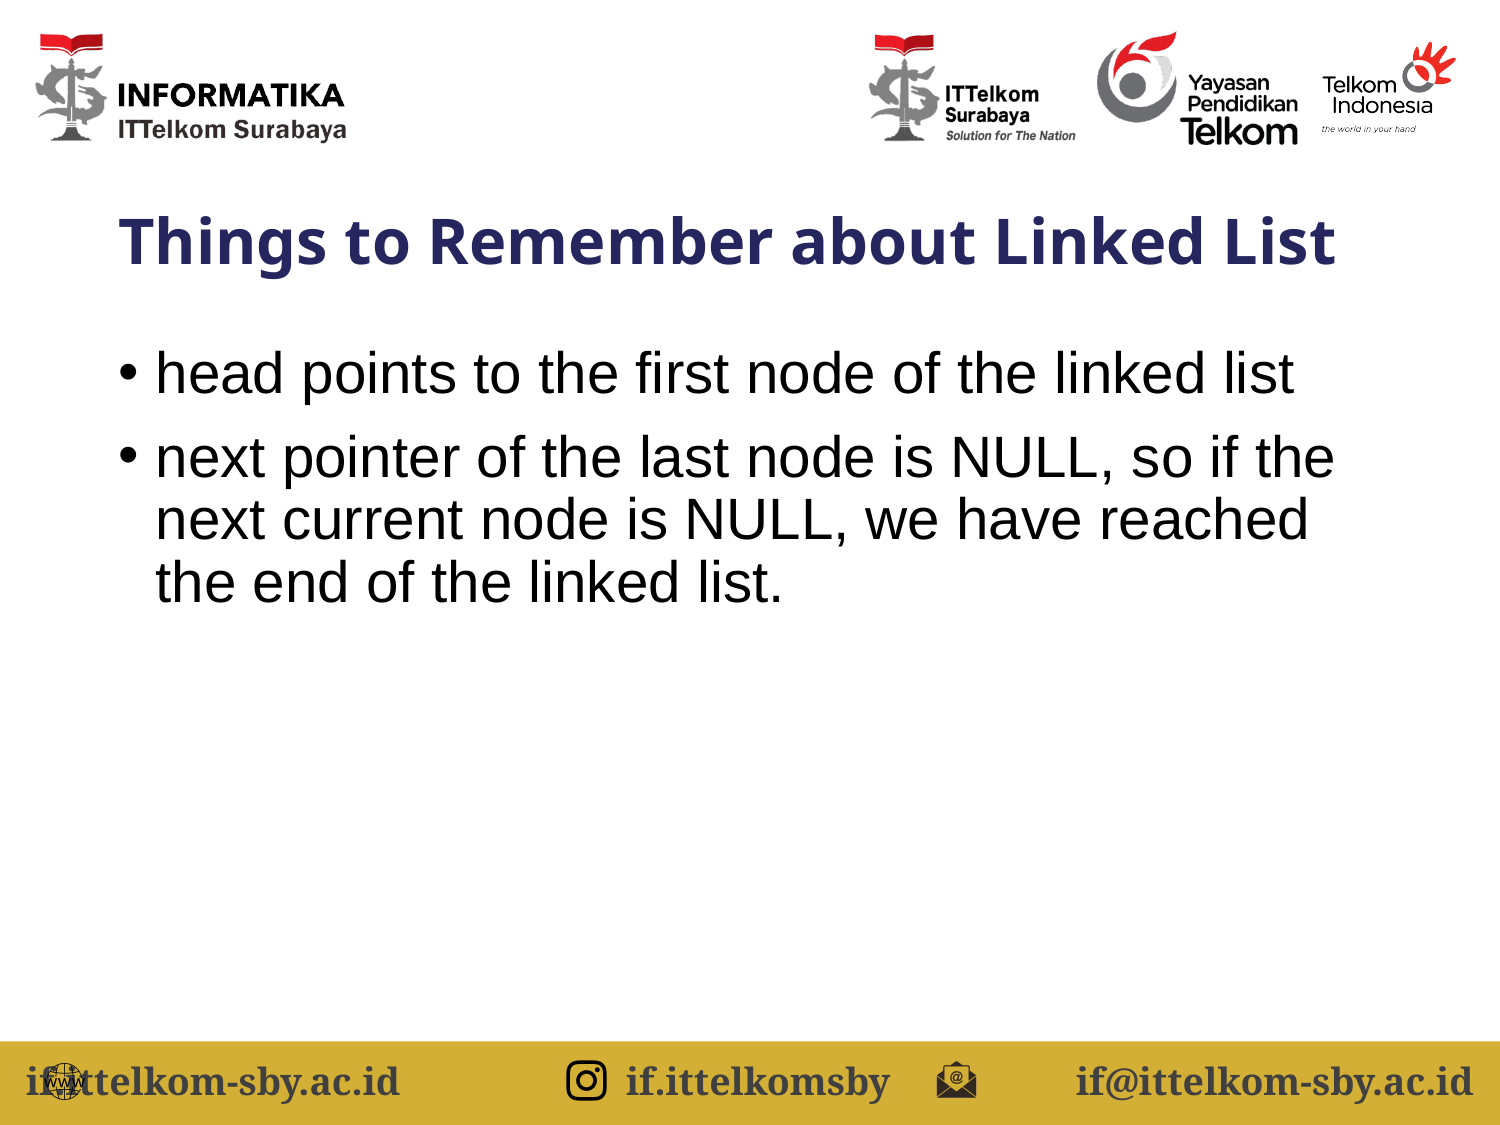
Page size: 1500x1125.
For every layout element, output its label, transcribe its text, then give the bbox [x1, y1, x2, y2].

picture [1312, 28, 1466, 147]
picture [867, 28, 1082, 147]
picture [33, 28, 351, 147]
list head points to the first node of the linked list next pointer of the last node is NULL, so if the next current node is NULL, we have reached the end of the linked list. [103, 335, 1397, 1014]
picture [1094, 28, 1300, 147]
title Things to Remember about Linked List [103, 174, 1397, 313]
